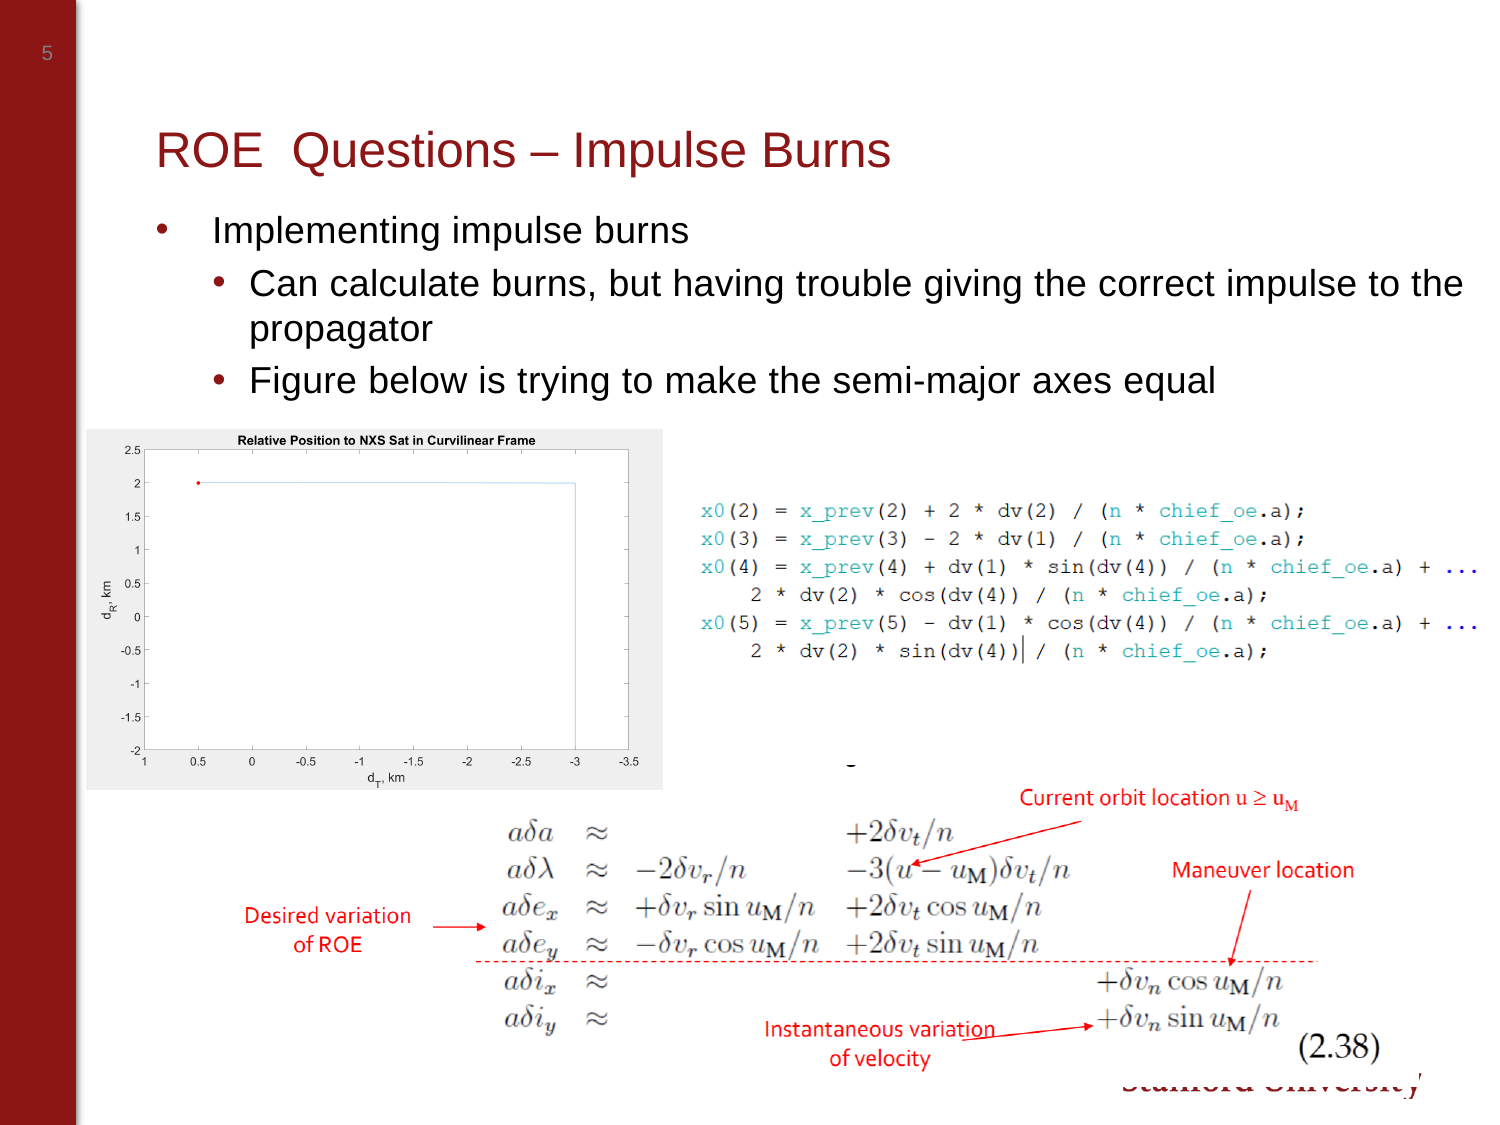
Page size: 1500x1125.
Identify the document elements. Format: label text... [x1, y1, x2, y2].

picture [86, 429, 1419, 1087]
list Implementing impulse burns Can calculate burns, but having trouble giving the correct impulse to the propagator Figure below is trying to make the semi-major axes equal [155, 198, 1481, 1021]
title ROE Questions – Impulse Burns [155, 78, 1420, 186]
picture [679, 493, 1499, 679]
